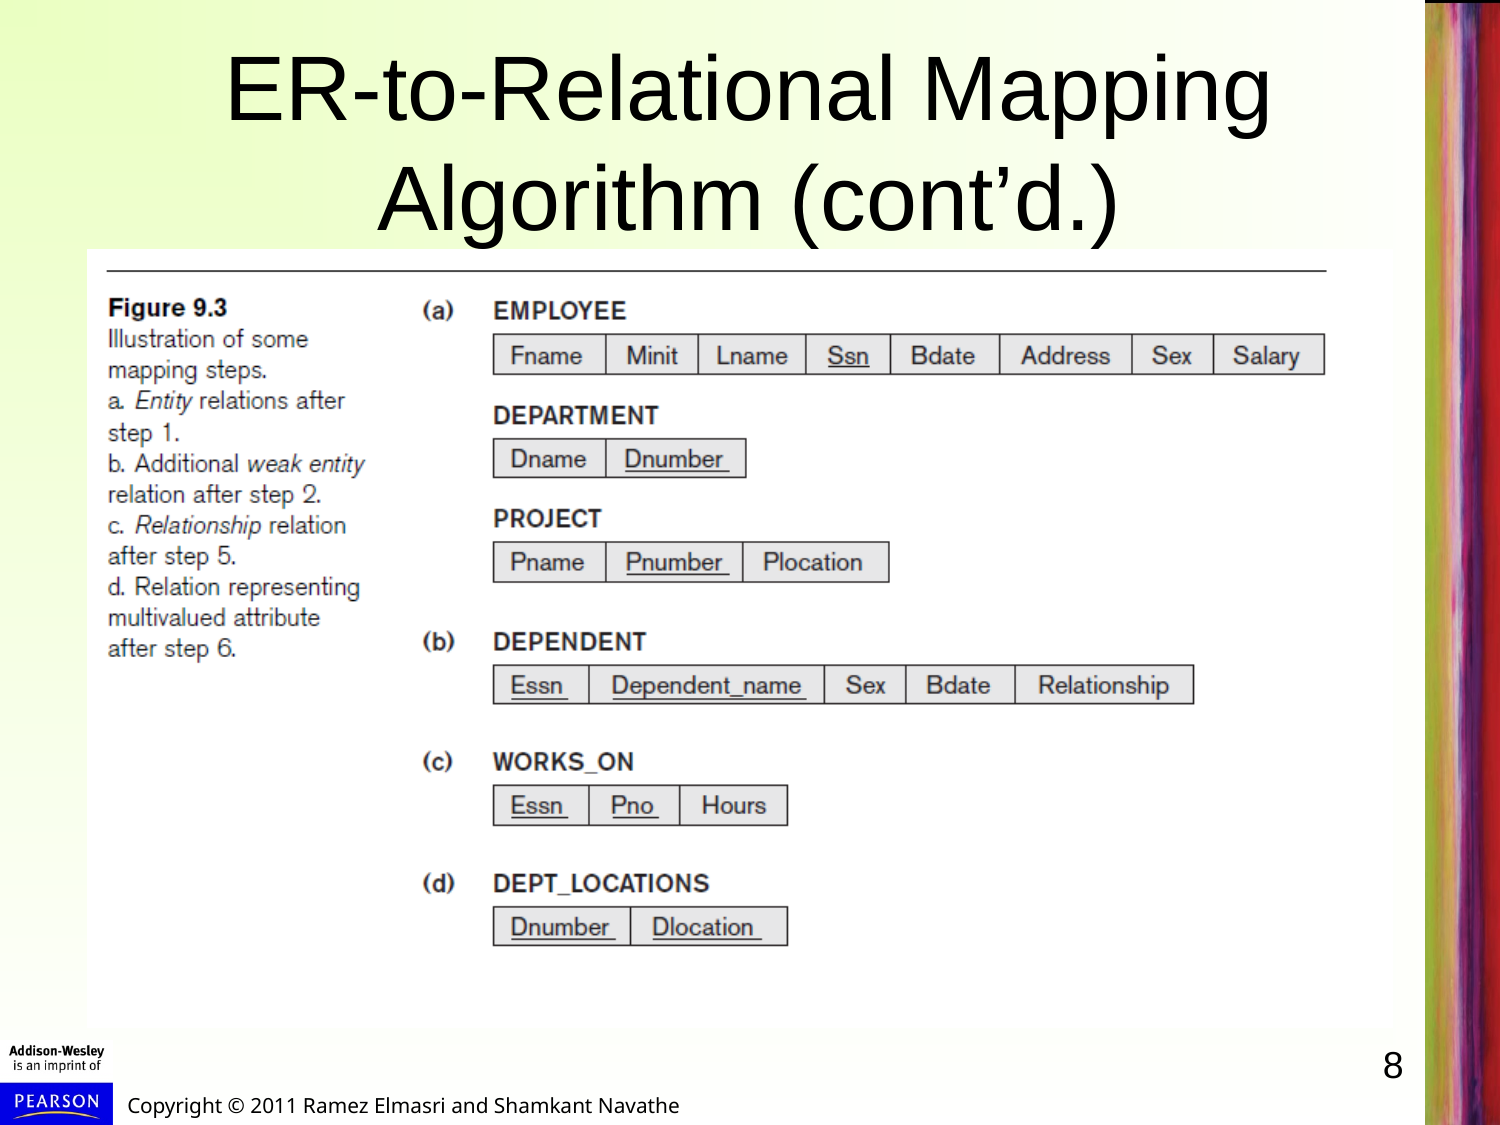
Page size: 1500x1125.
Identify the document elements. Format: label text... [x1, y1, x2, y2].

picture [0, 0, 1500, 1125]
title ER-to-Relational Mapping Algorithm (cont’d.) [75, 44, 1425, 233]
slide_number 8 [1328, 1026, 1419, 1113]
